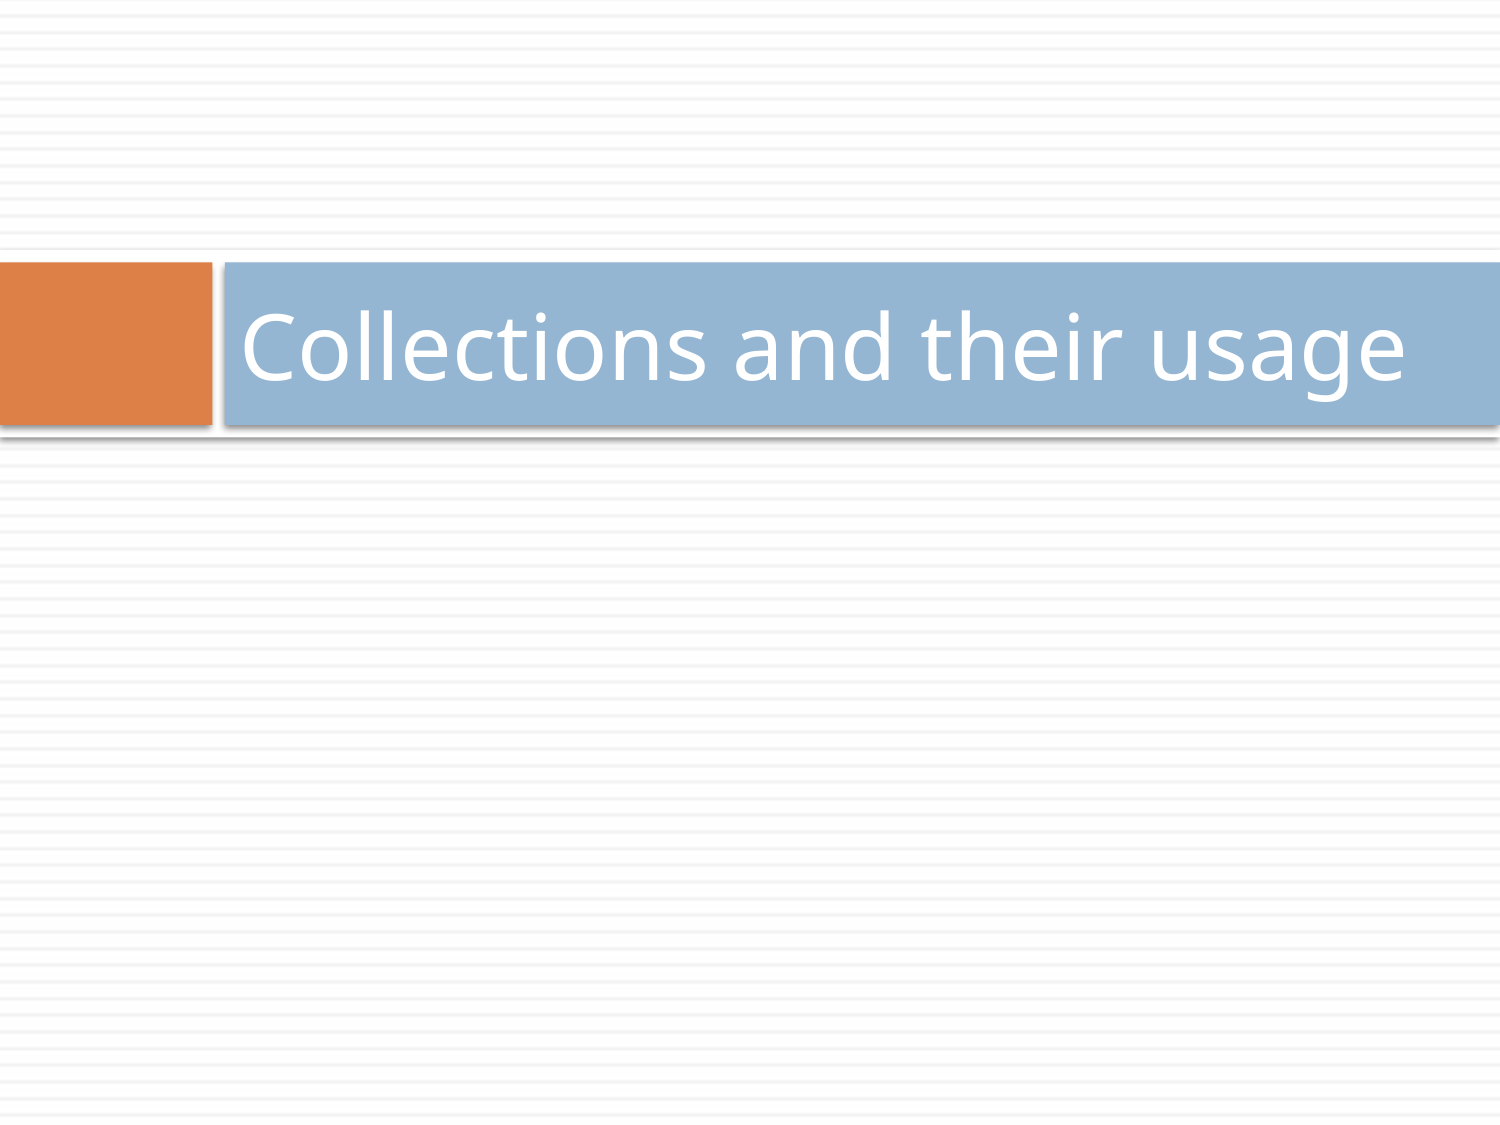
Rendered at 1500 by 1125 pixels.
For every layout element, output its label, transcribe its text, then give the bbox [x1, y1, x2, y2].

title Collections and their usage [225, 262, 1475, 425]
